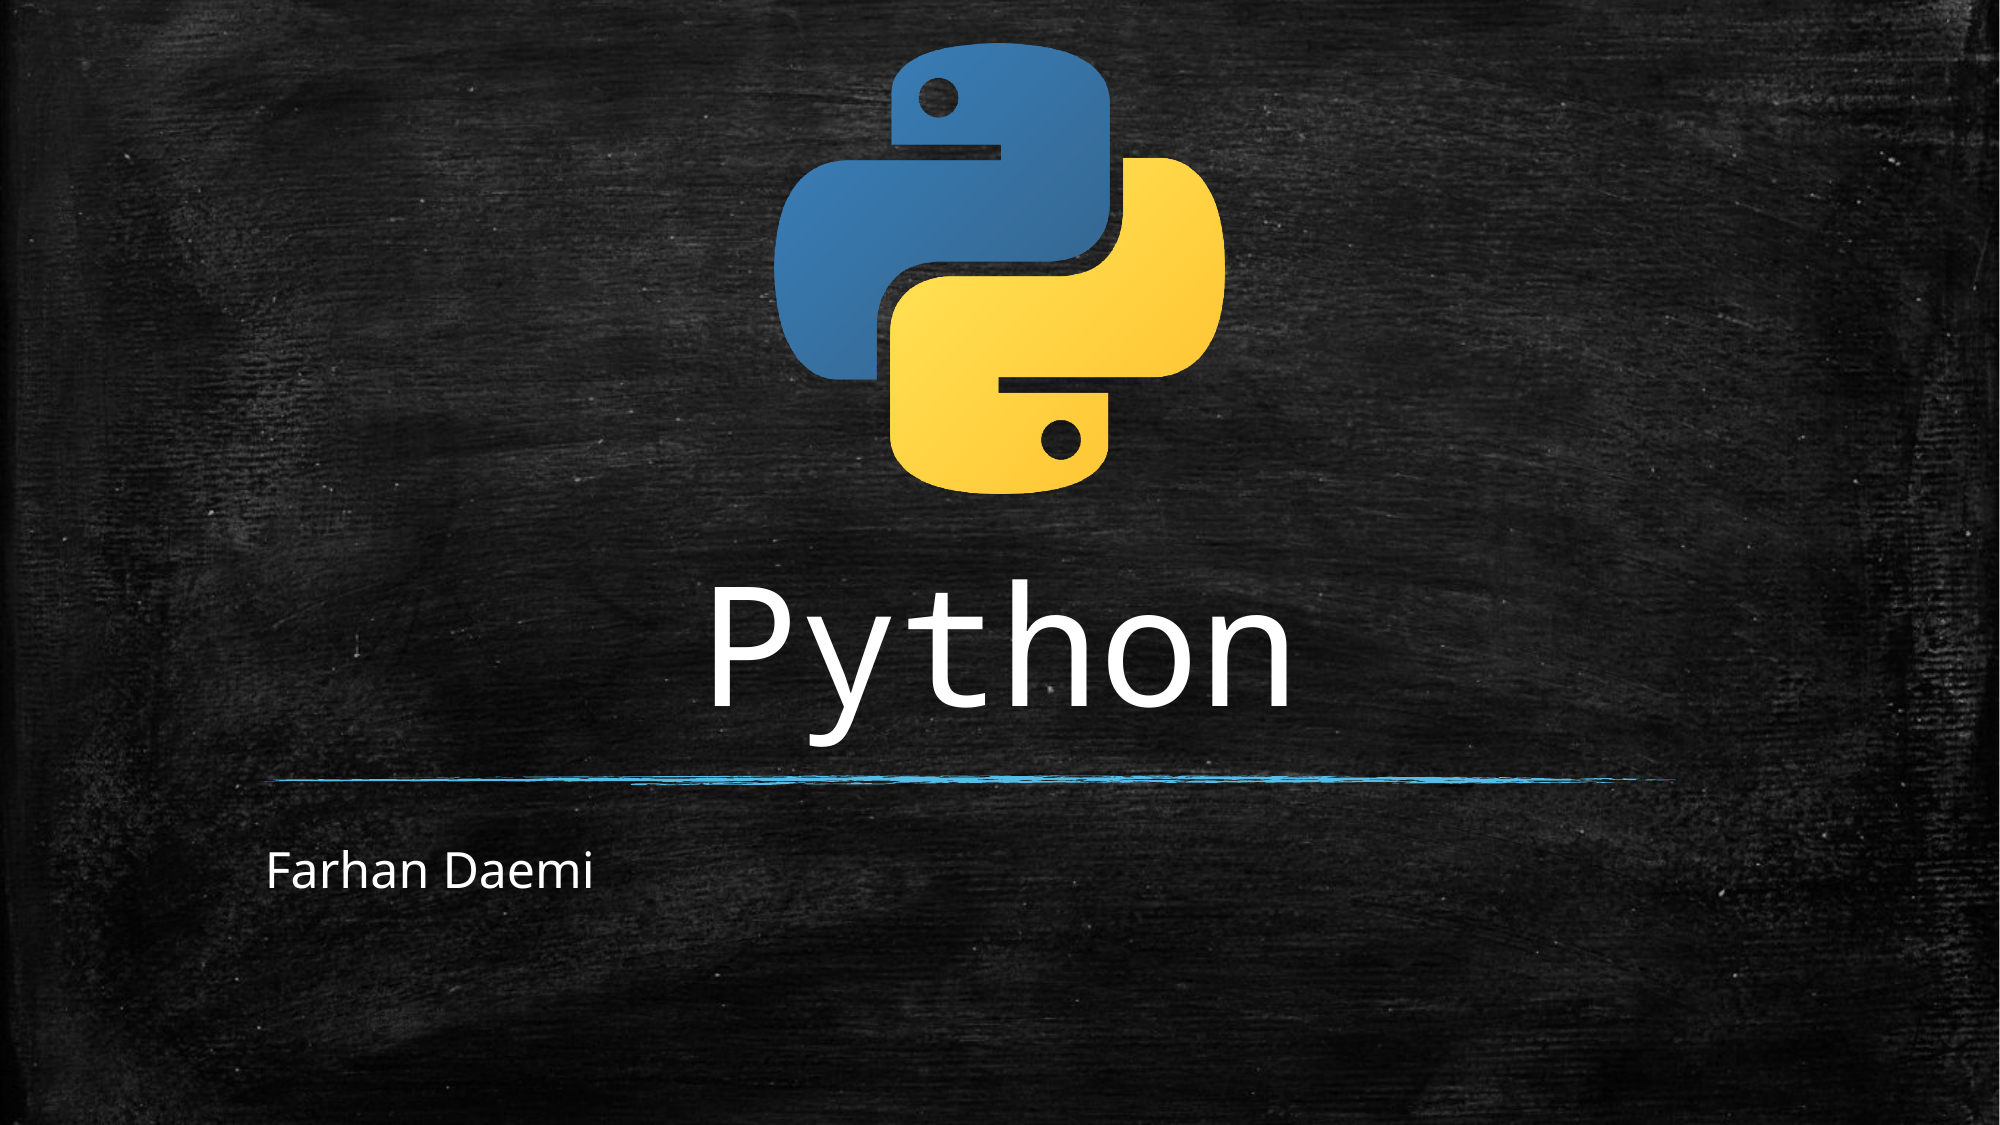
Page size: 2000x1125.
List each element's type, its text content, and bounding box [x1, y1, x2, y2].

title Python [249, 312, 1750, 750]
subtitle Farhan Daemi [249, 837, 1750, 1013]
picture [774, 43, 1225, 494]
